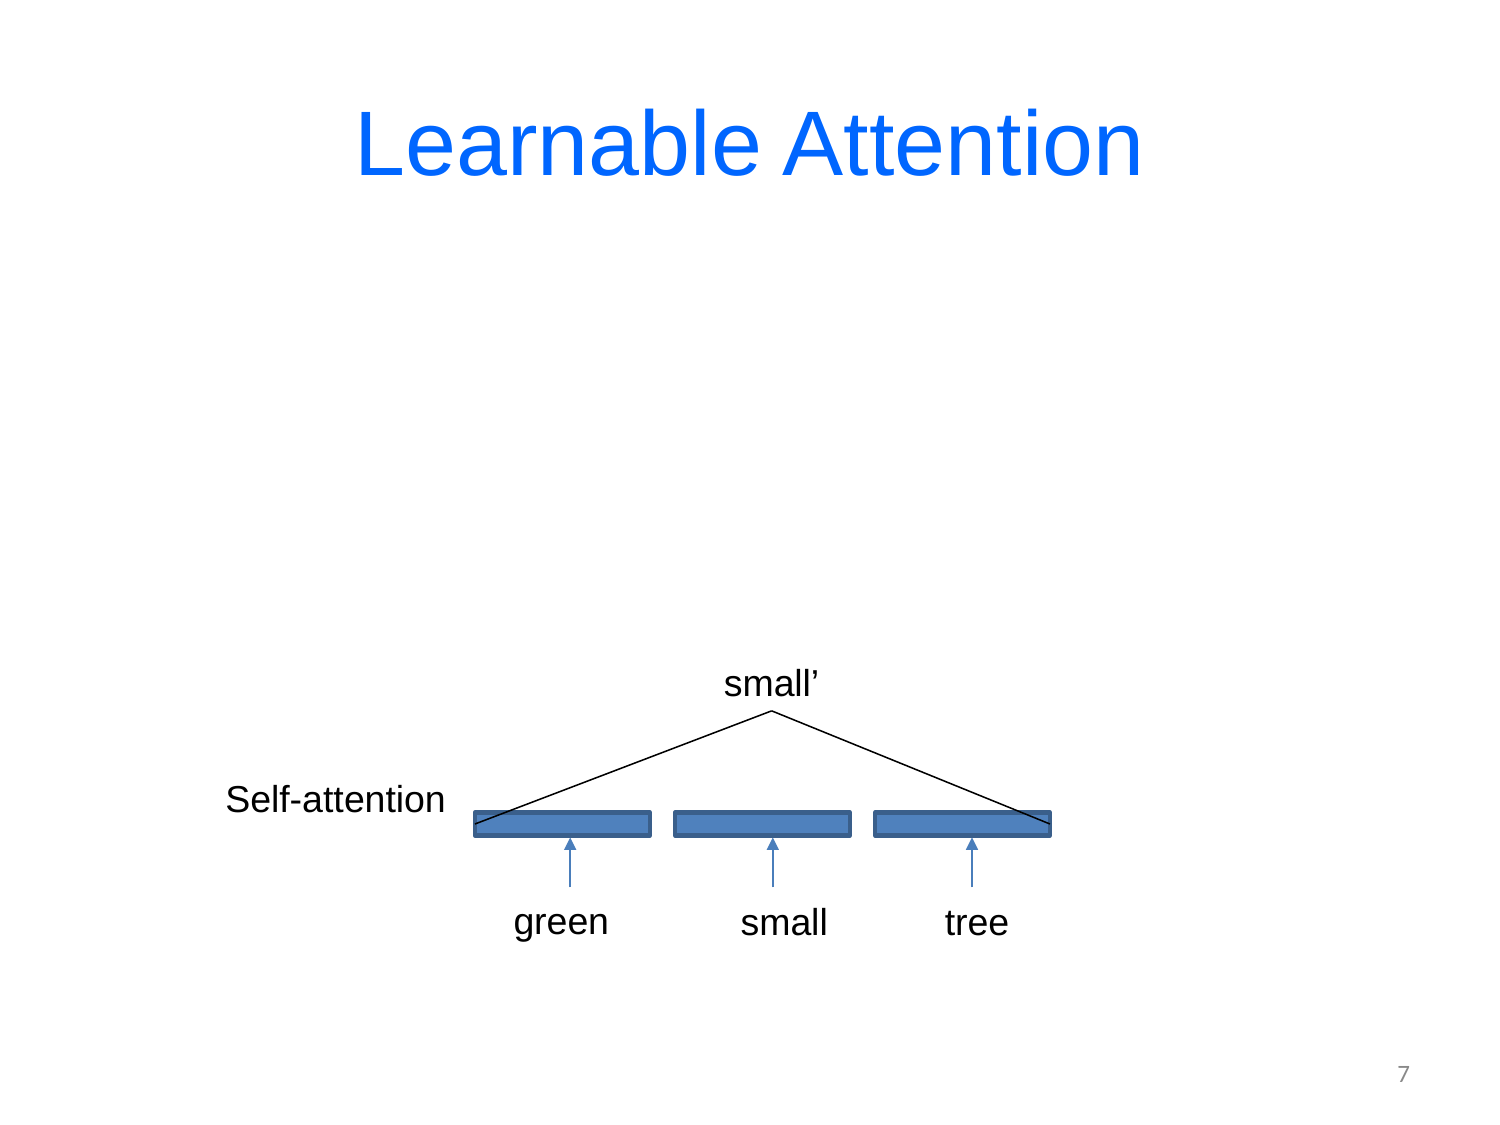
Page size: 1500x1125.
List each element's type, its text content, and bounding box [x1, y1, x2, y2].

text_box [673, 833, 852, 838]
title Learnable Attention [75, 45, 1425, 233]
slide_number 7 [1074, 1042, 1425, 1103]
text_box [771, 711, 1051, 825]
text_box small’ [709, 651, 835, 710]
text_box [473, 832, 652, 838]
text_box small [725, 890, 843, 951]
text_box tree [930, 890, 1025, 951]
text_box green [498, 889, 625, 950]
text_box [474, 711, 770, 825]
text_box [873, 831, 1052, 838]
text_box Self-attention [210, 767, 461, 828]
